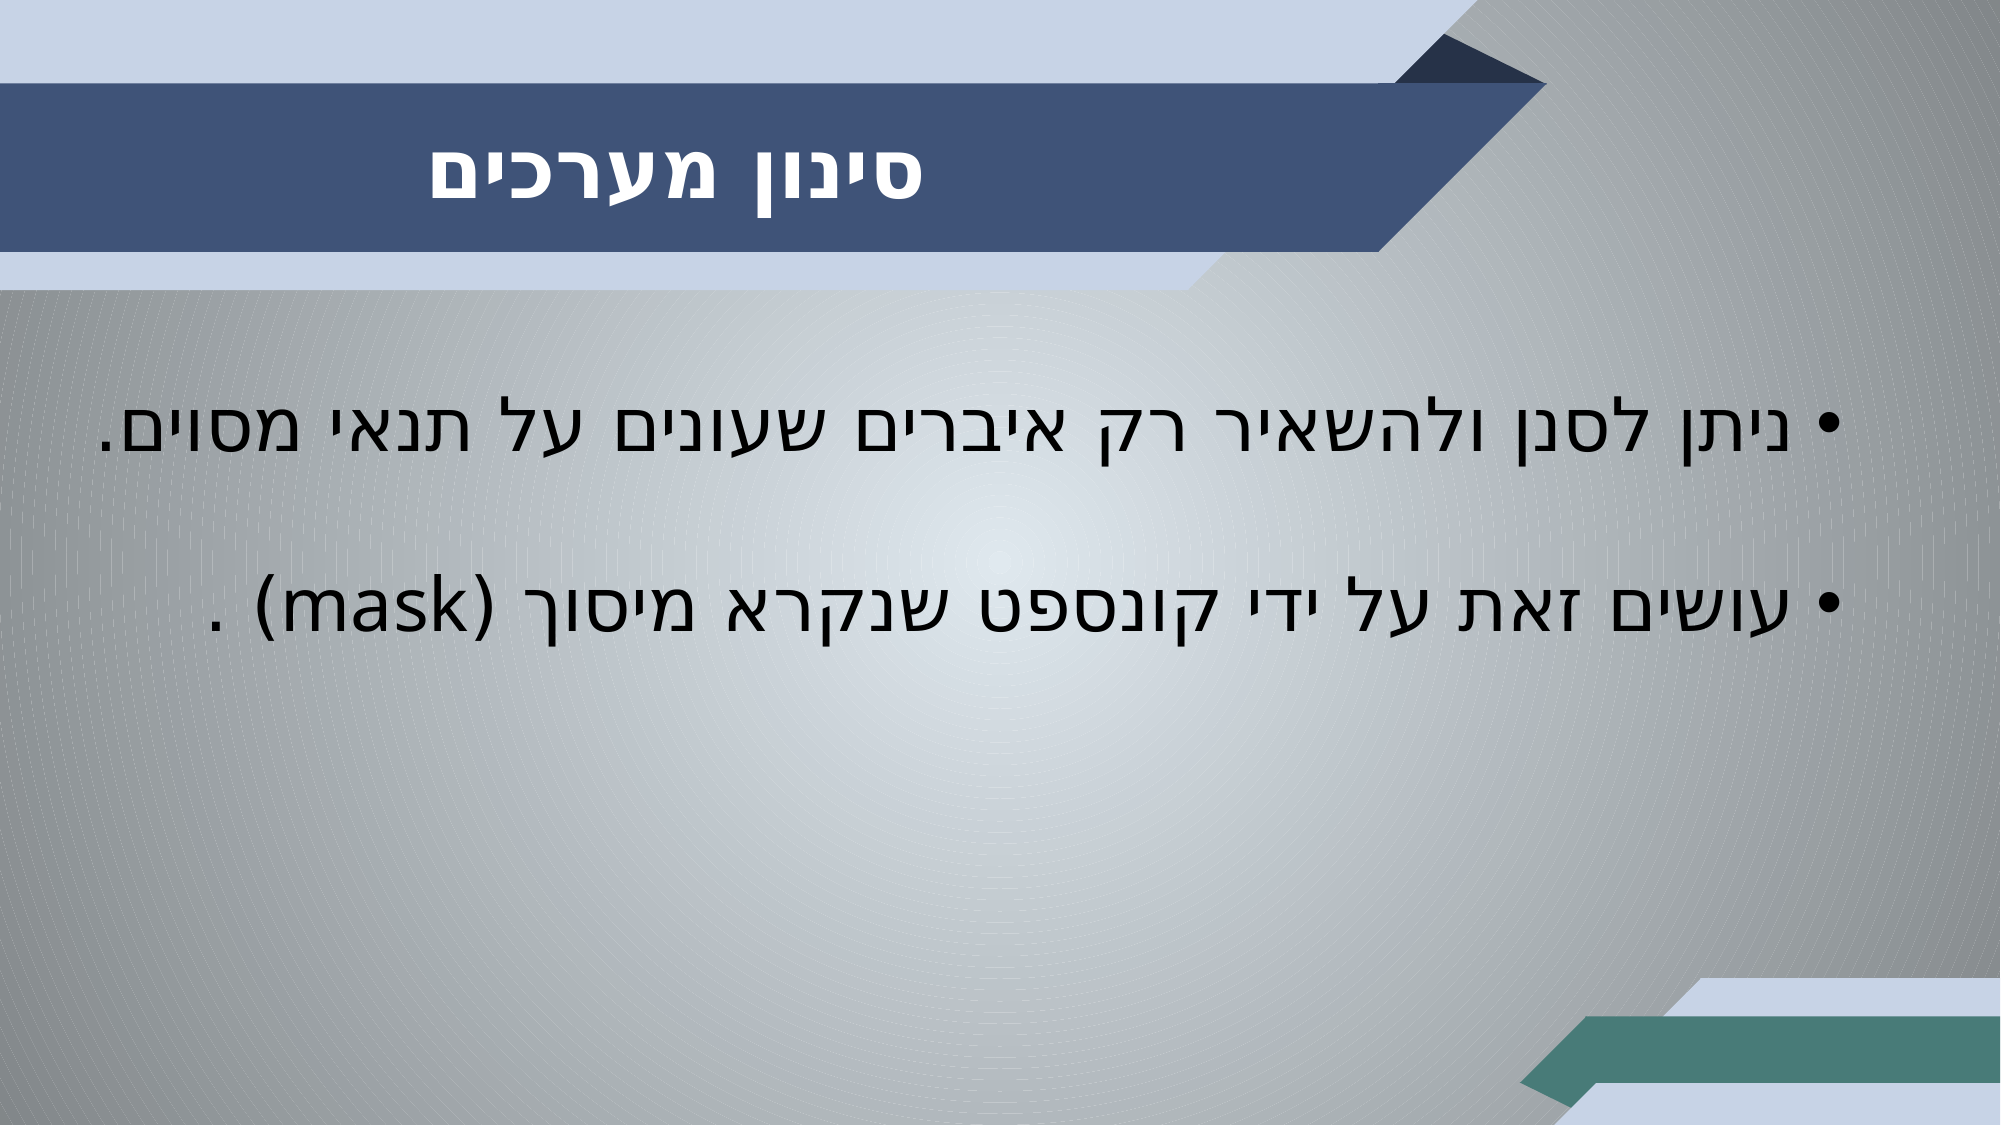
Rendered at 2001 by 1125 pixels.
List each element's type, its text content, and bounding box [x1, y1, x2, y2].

title סינון מערכים [0, 81, 1353, 250]
text_box ניתן לסנן ולהשאיר רק איברים שעונים על תנאי מסוים. עושים זאת על ידי קונספט שנקרא מיסוך (mask) . [67, 368, 1858, 744]
